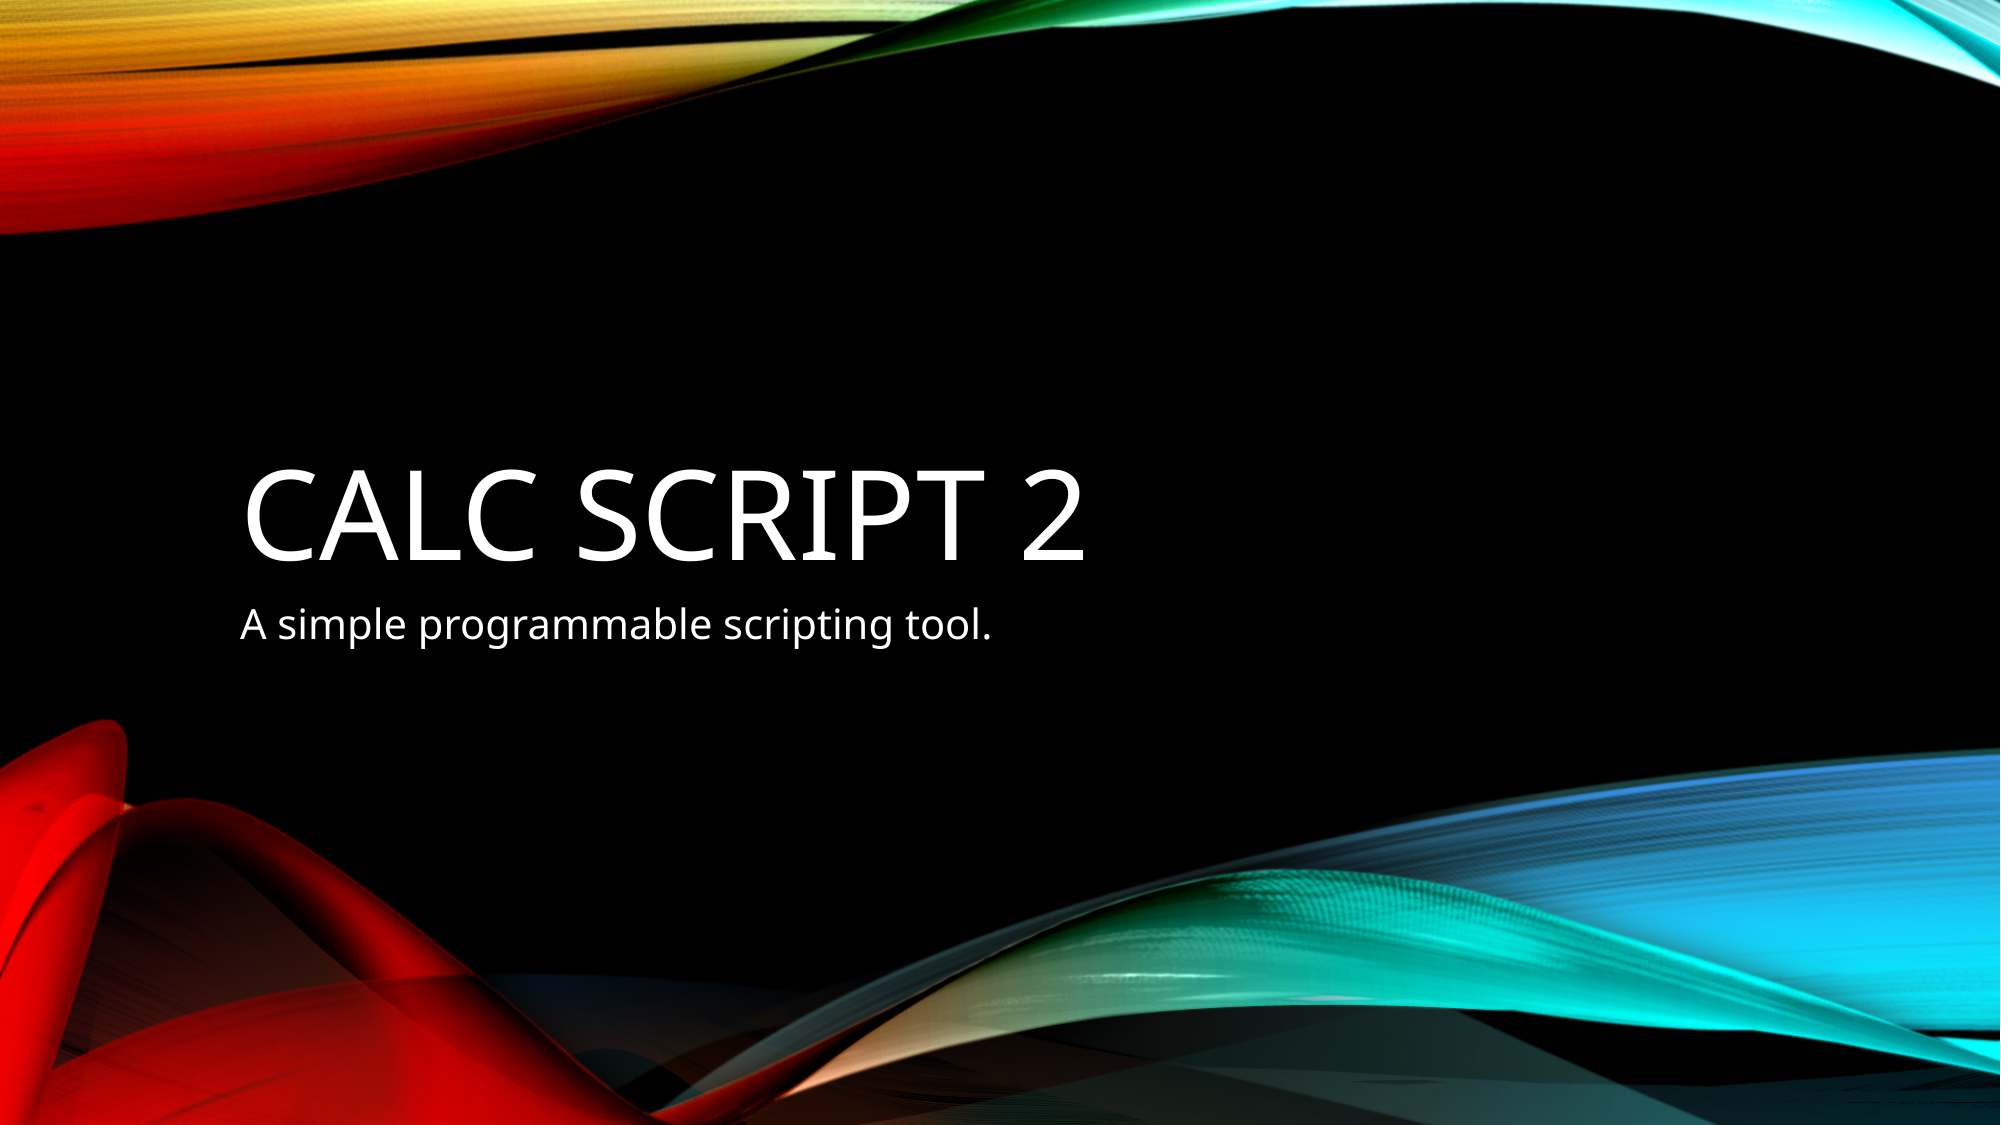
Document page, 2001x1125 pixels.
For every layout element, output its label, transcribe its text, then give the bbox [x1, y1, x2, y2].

subtitle A simple programmable scripting tool. [225, 595, 1775, 709]
picture [0, 0, 2000, 237]
title Calc Script 2 [225, 295, 1775, 595]
picture [0, 717, 2000, 1125]
